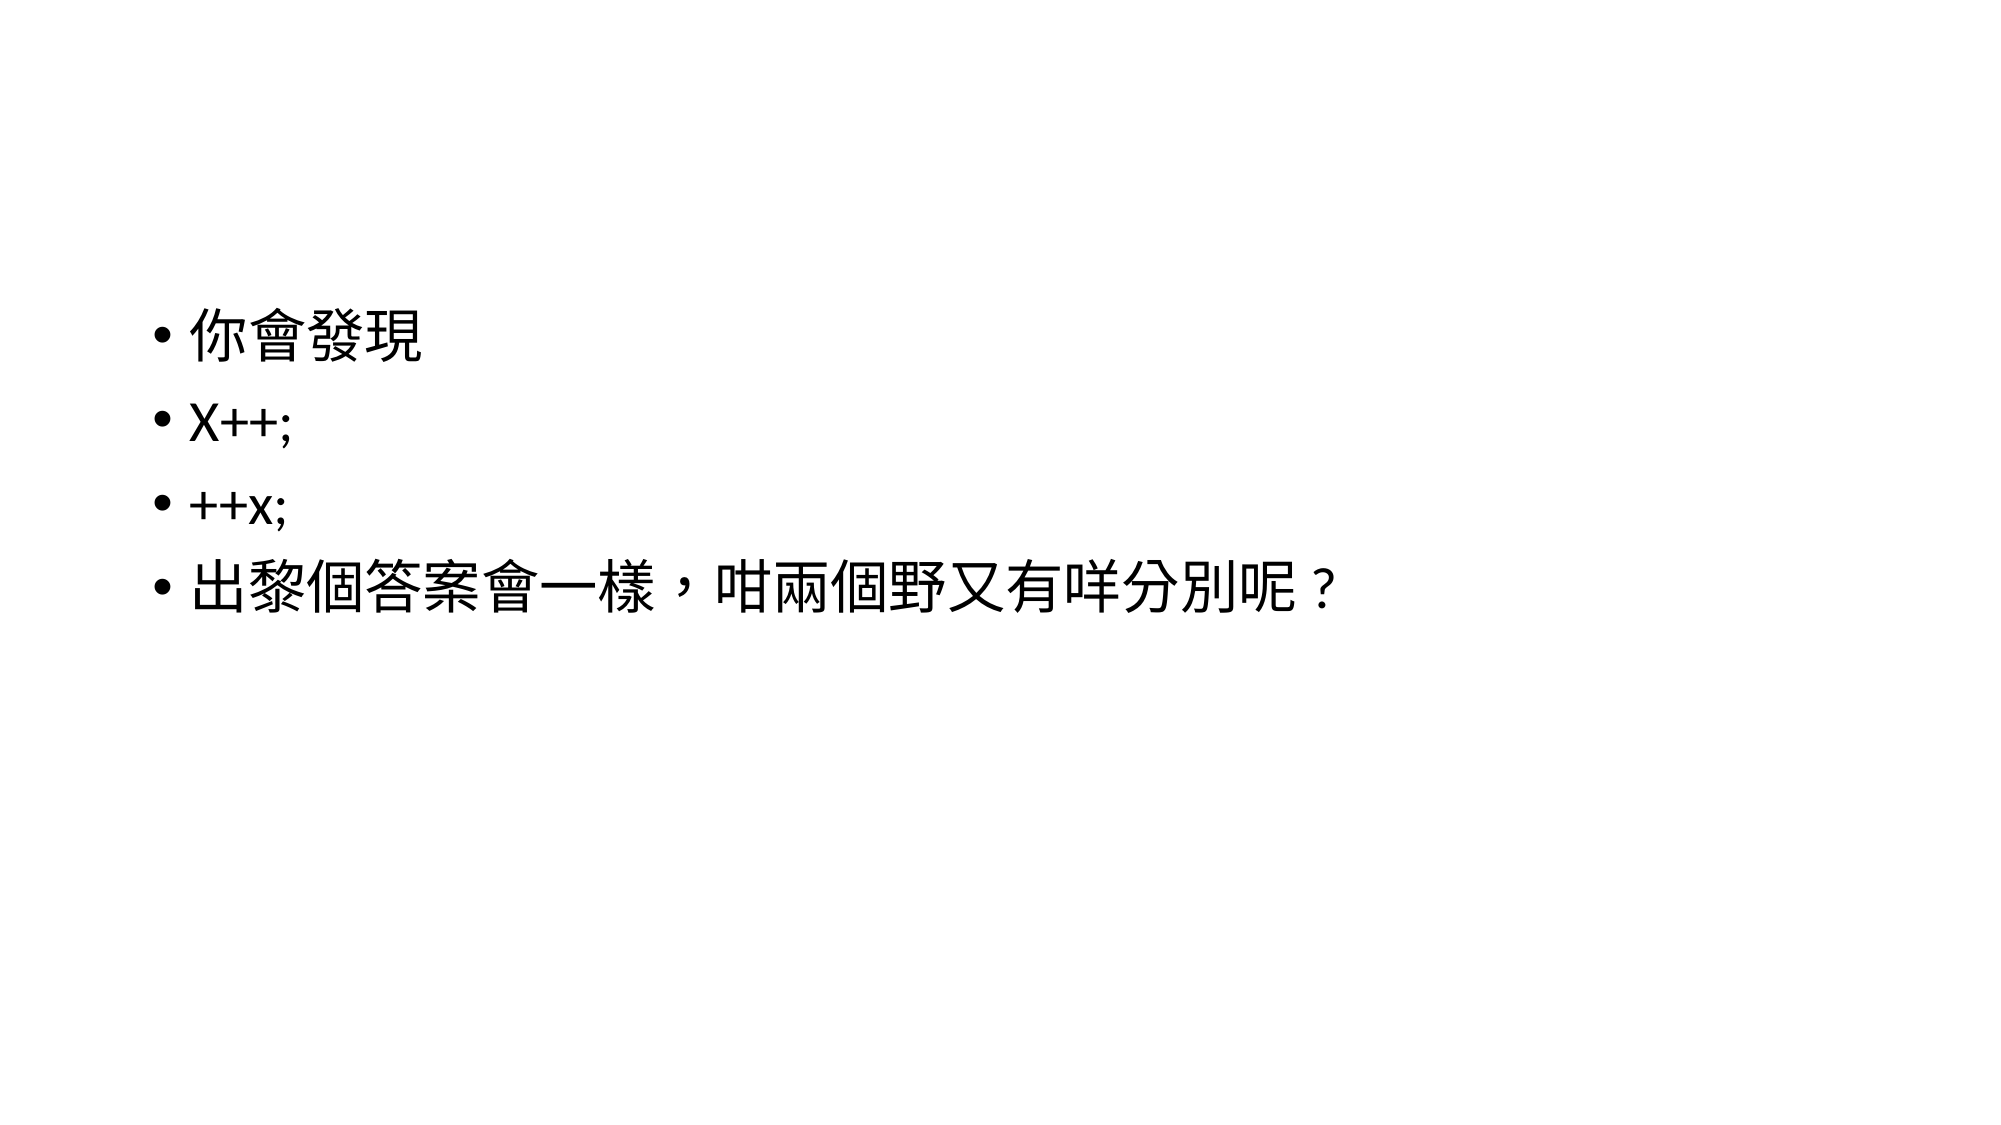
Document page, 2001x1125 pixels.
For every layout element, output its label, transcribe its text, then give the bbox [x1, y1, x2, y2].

list 你會發現 X++; ++x; 出黎個答案會一樣，咁兩個野又有咩分別呢? [137, 299, 1863, 1014]
